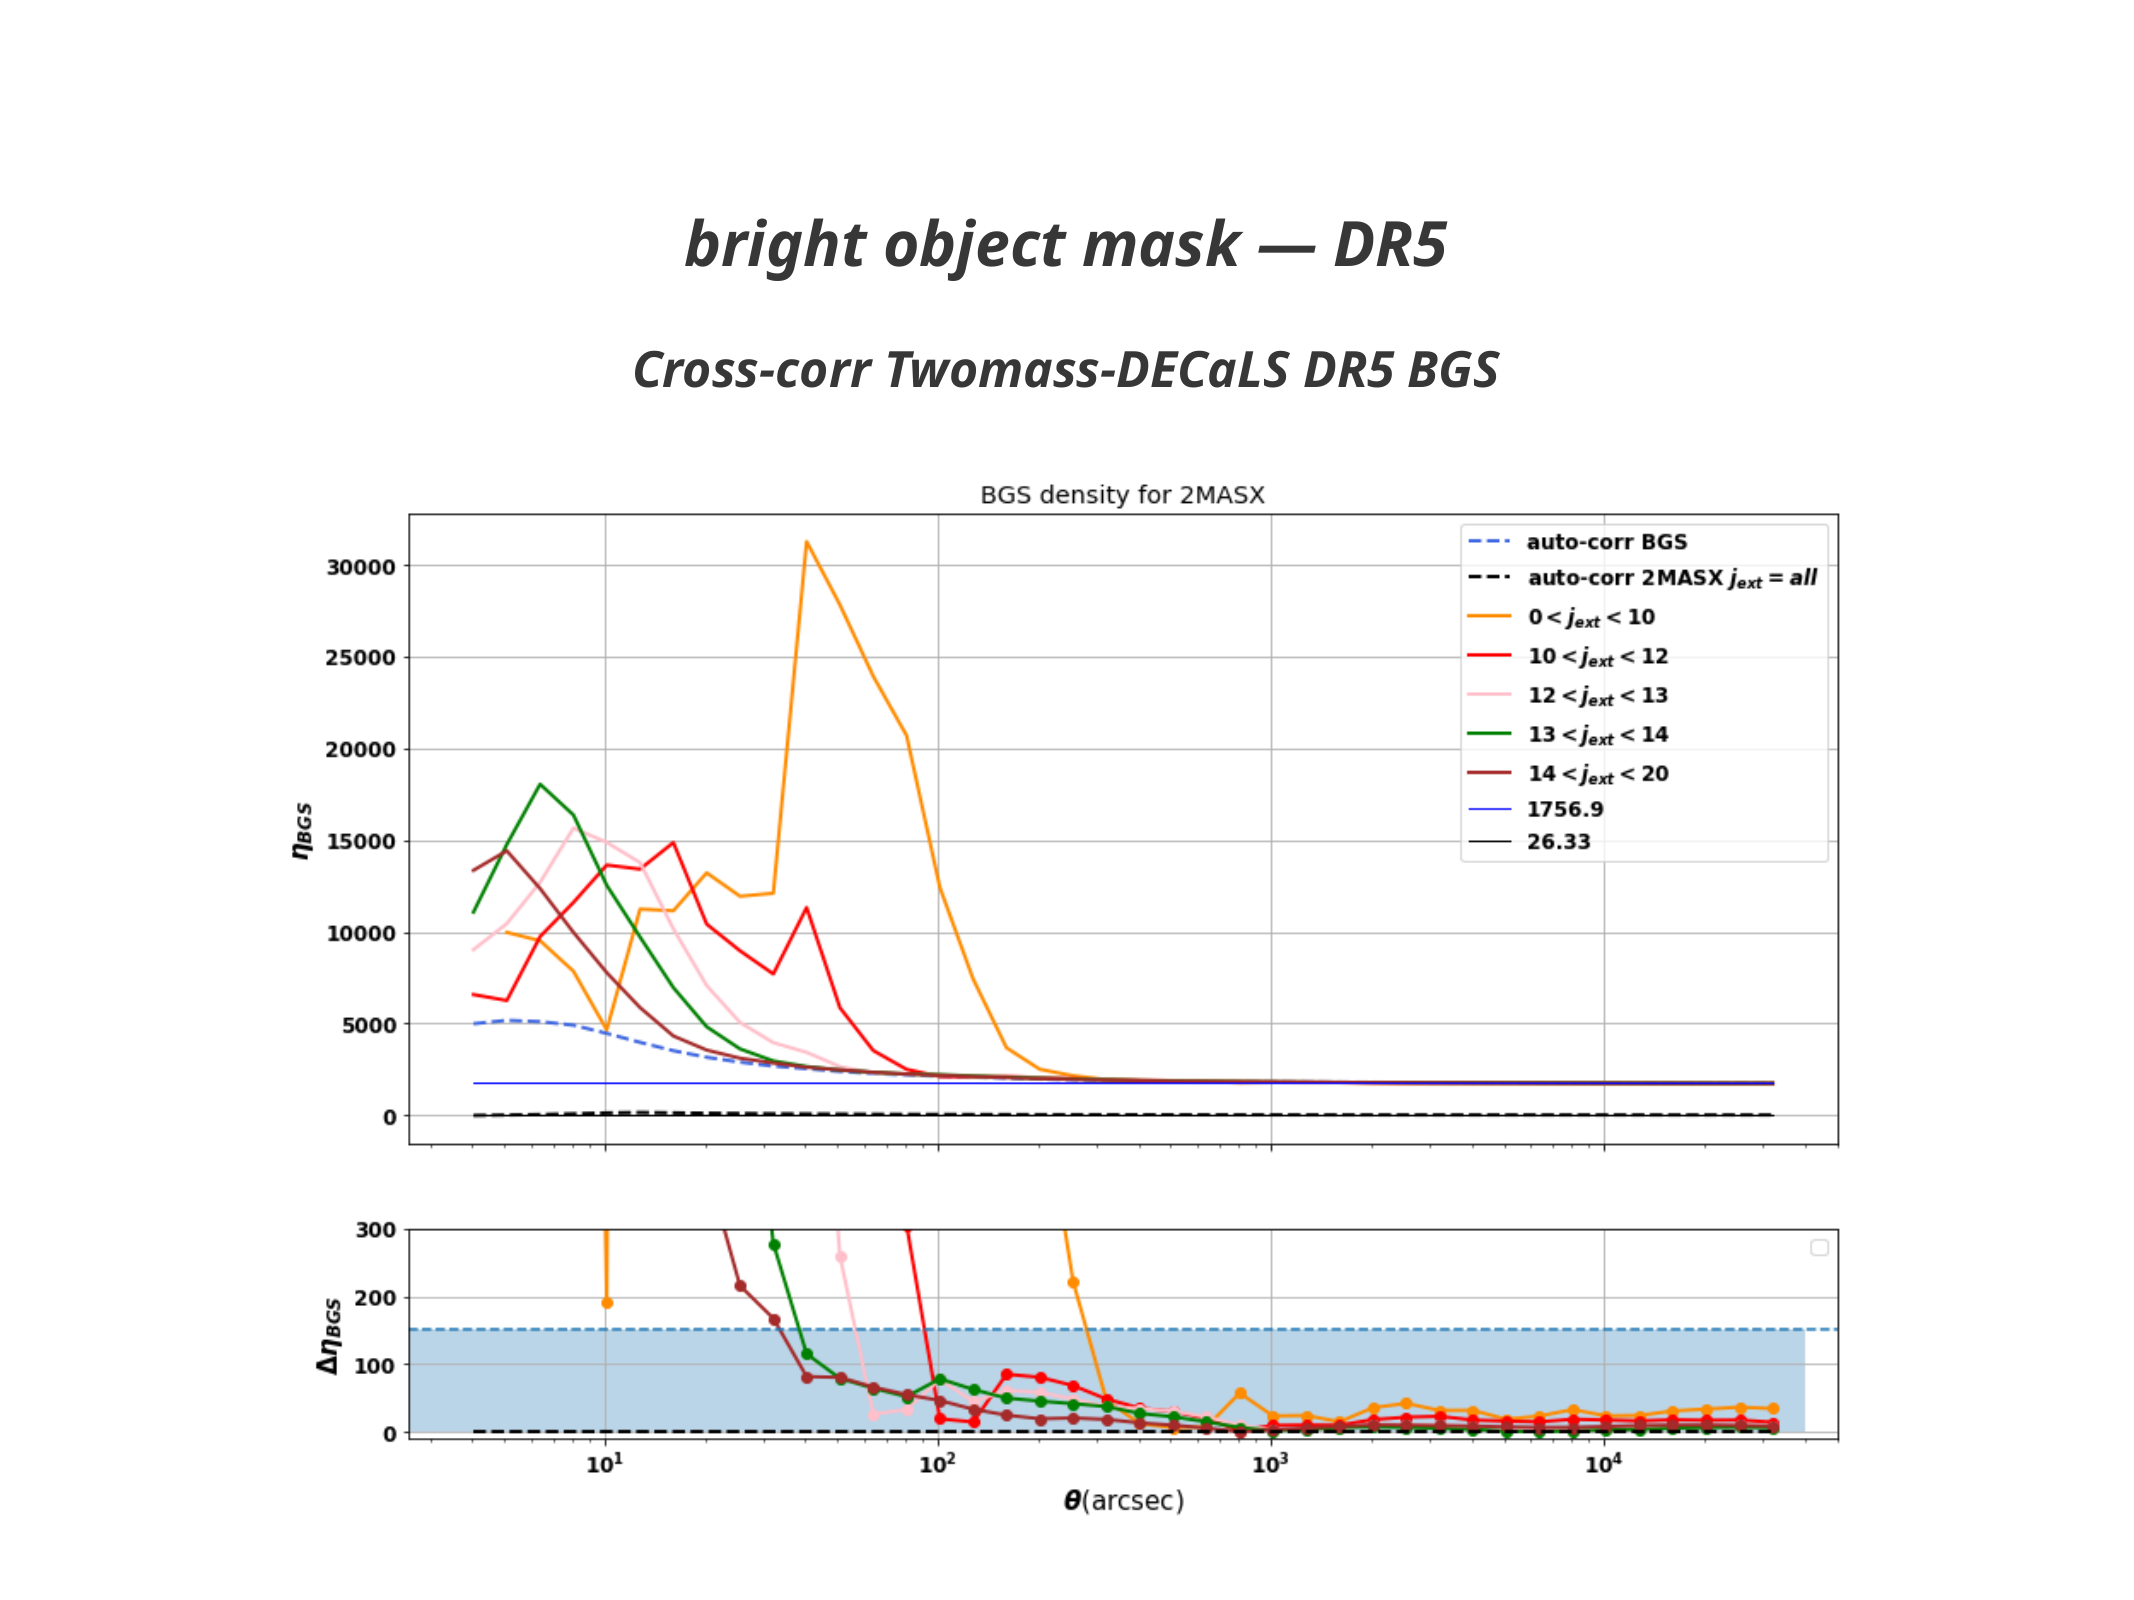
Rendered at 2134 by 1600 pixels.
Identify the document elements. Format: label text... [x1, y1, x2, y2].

picture [279, 473, 1855, 1530]
text_box Cross-corr Twomass-DECaLS DR5 BGS [523, 329, 1610, 406]
text_box bright object mask — DR5 [523, 195, 1610, 288]
